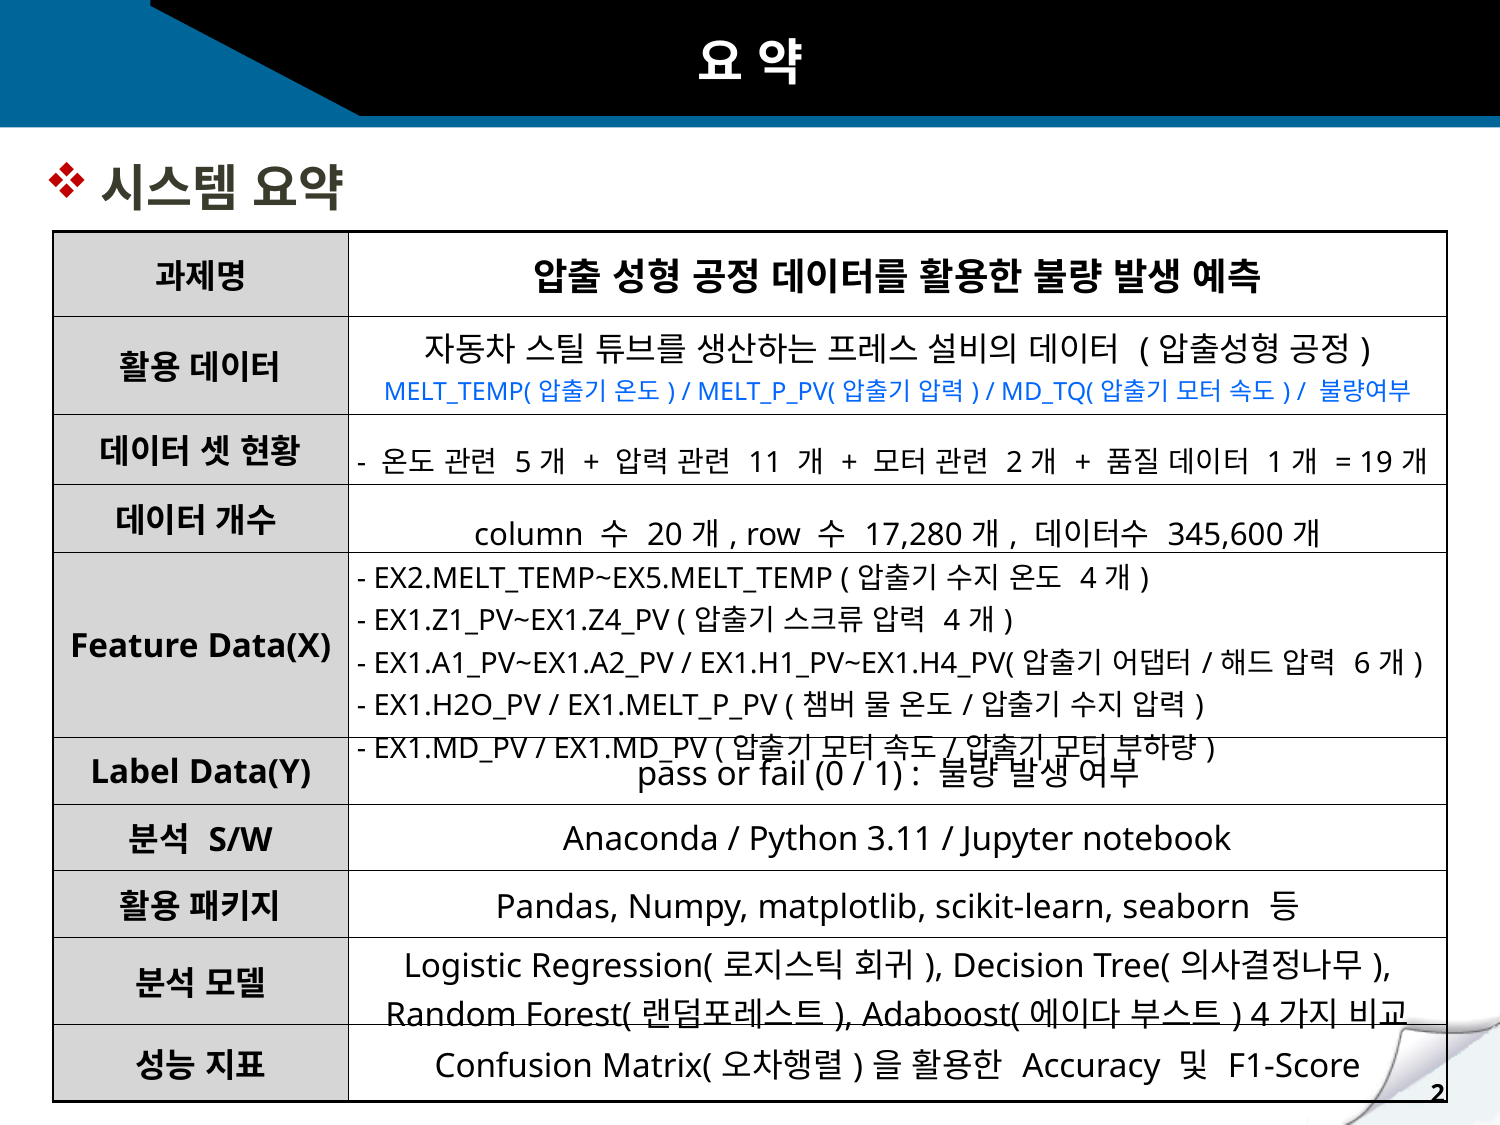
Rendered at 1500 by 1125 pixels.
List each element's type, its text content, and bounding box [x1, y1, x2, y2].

table_header 과제명 [54, 233, 348, 316]
table_cell Logistic Regression(로지스틱 회귀), Decision Tree(의사결정나무), Random Forest(랜덤포레스트), Adaboost(에이다 부스트) 4가지 비교 [349, 938, 1446, 1024]
table_cell Pandas, Numpy, matplotlib, scikit-learn, seaborn 등 [349, 871, 1446, 937]
table_cell Anaconda / Python 3.11 / Jupyter notebook [349, 805, 1446, 870]
table_cell Feature Data(X) [54, 553, 348, 737]
table_cell Confusion Matrix(오차행렬)을 활용한 Accuracy 및 F1-Score [349, 1025, 1446, 1100]
table_cell column 수 20개, row 수 17,280개, 데이터수 345,600개 [349, 485, 1446, 552]
text_box 요 약 [336, 23, 1164, 99]
list 시스템 요약 [29, 149, 1471, 220]
table_cell 활용 데이터 [54, 317, 348, 414]
table_header 압출 성형 공정 데이터를 활용한 불량 발생 예측 [349, 233, 1446, 316]
table_cell - 온도 관련 5개 + 압력 관련 11 개 + 모터 관련 2개 + 품질 데이터 1개 = 19개 [349, 415, 1446, 484]
table_cell 데이터 셋 현황 [54, 415, 348, 484]
table_cell - EX2.MELT_TEMP~EX5.MELT_TEMP (압출기 수지 온도 4개) - EX1.Z1_PV~EX1.Z4_PV (압출기 스크류 압력 4개) - EX1.A1_PV~EX1.A2_PV / EX1.H1_PV~EX1.H4_PV(압출기 어댑터/해드 압력 6개) - EX1.H2O_PV / EX1.MELT_P_PV (챔버 물 온도/압출기 수지 압력) - EX1.MD_PV / EX1.MD_PV (압출기 모터 속도/압출기 모터 부하량) [349, 553, 1446, 737]
table_cell 활용 패키지 [54, 871, 348, 937]
table_cell 성능 지표 [54, 1025, 348, 1100]
table_cell 분석 S/W [54, 805, 348, 870]
table_cell Label Data(Y) [54, 738, 348, 804]
picture [1306, 1009, 1500, 1125]
table_cell 자동차 스틸 튜브를 생산하는 프레스 설비의 데이터 (압출성형 공정) MELT_TEMP(압출기 온도) / MELT_P_PV(압출기 압력) / MD_TQ(압출기 모터 속도) / 불량여부 [349, 317, 1446, 414]
table_cell pass or fail (0 / 1) : 불량 발생 여부 [349, 738, 1446, 804]
table_cell 데이터 개수 [54, 485, 348, 552]
table_cell 분석 모델 [54, 938, 348, 1024]
